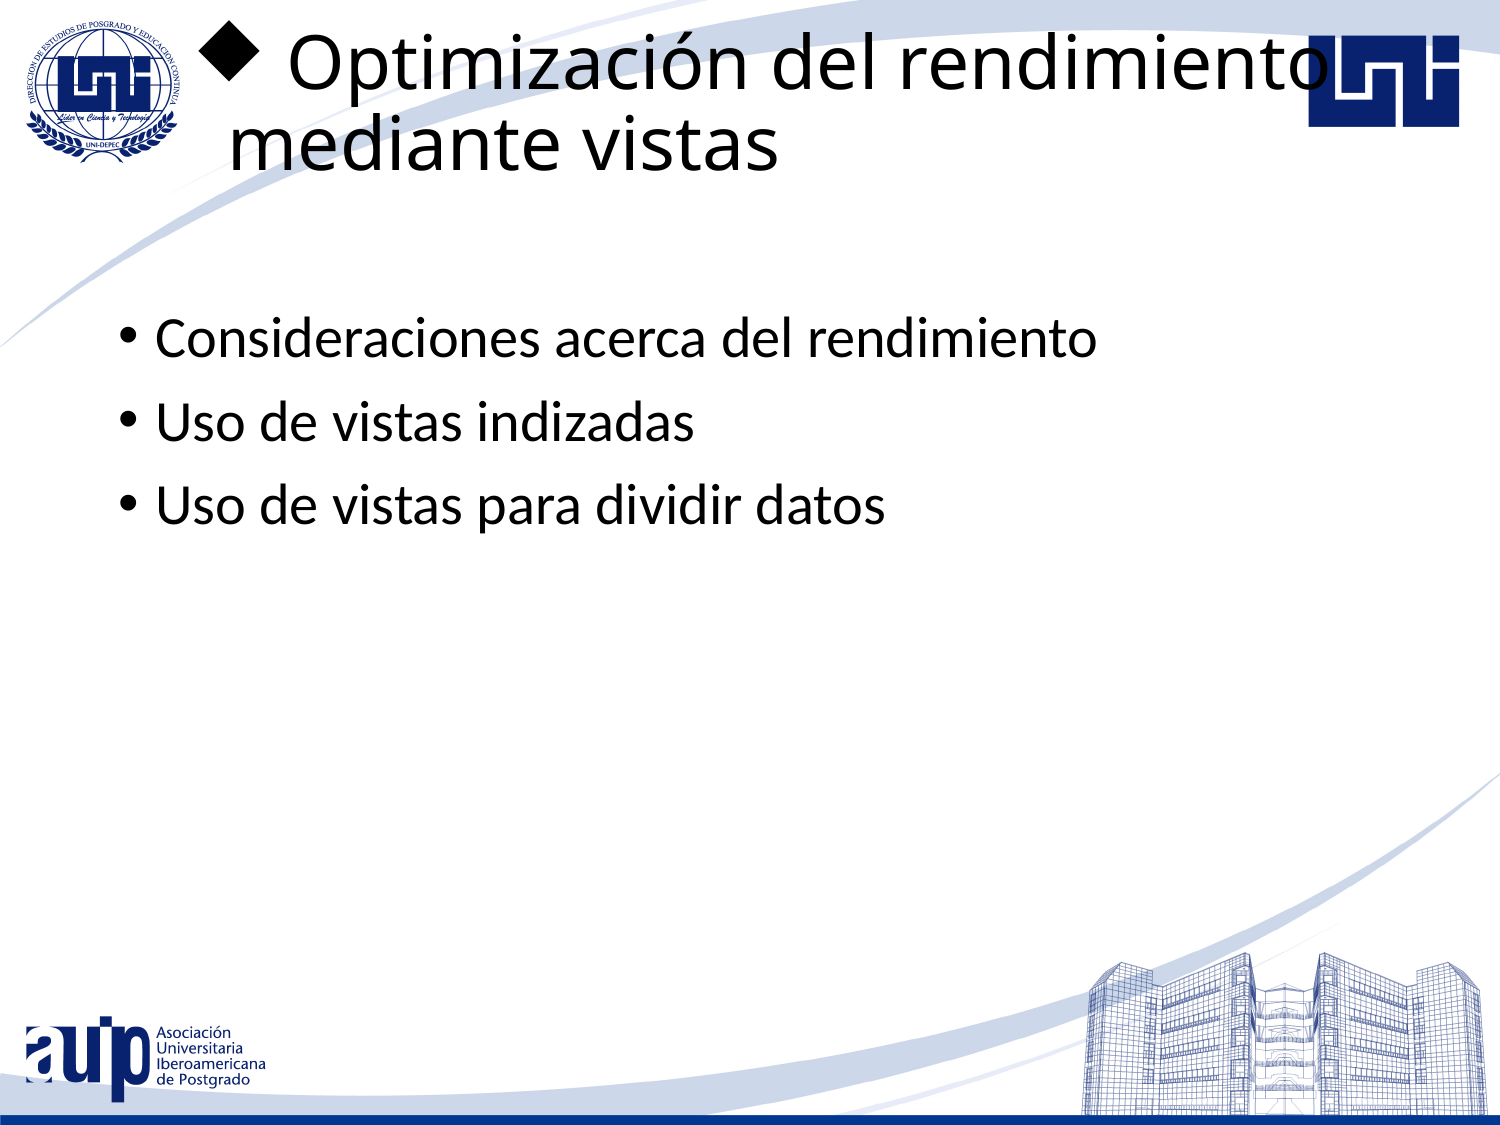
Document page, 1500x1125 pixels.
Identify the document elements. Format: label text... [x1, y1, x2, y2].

list Consideraciones acerca del rendimiento Uso de vistas indizadas Uso de vistas para dividir datos [103, 299, 1397, 1014]
picture [0, 0, 1500, 1125]
title Optimización del rendimiento mediante vistas [177, 59, 1348, 152]
